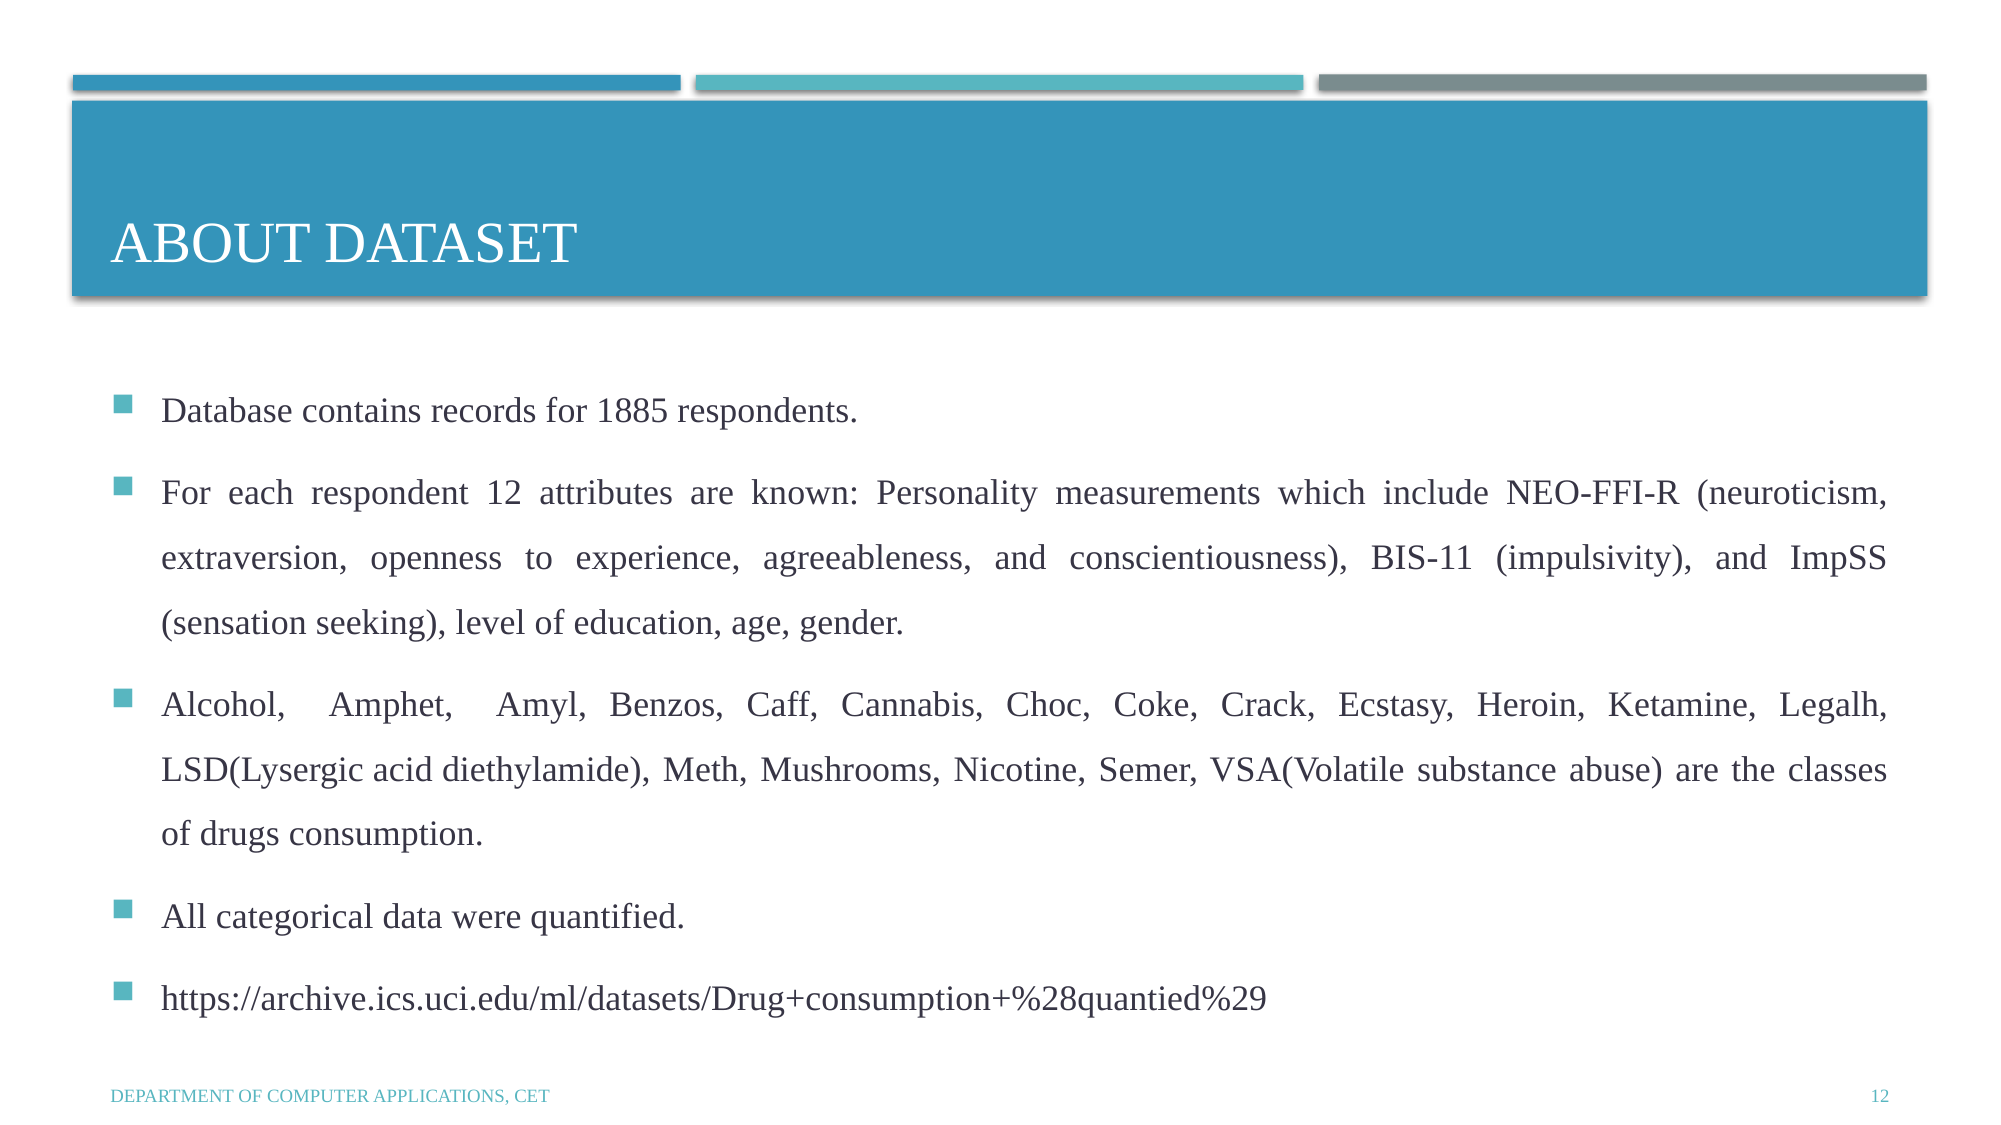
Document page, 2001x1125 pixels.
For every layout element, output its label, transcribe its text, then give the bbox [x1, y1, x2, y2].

list Database contains records for 1885 respondents. For each respondent 12 attributes are known: Personality measurements which include NEO-FFI-R (neuroticism, extraversion, openness to experience, agreeableness, and conscientiousness), BIS-11 (impulsivity), and ImpSS (sensation seeking), level of education, age, gender. Alcohol, Amphet, Amyl, Benzos, Caff, Cannabis, Choc, Coke, Crack, Ecstasy, Heroin, Ketamine, Legalh, LSD(Lysergic acid diethylamide), Meth, Mushrooms, Nicotine, Semer, VSA(Volatile substance abuse) are the classes of drugs consumption. All categorical data were quantified. https://archive.ics.uci.edu/ml/datasets/Drug+consumption+%28quantied%29 [95, 357, 1905, 1027]
title About Dataset [95, 115, 1905, 282]
footer Department of Computer Applications, CET [95, 1065, 1230, 1125]
slide_number 12 [1732, 1065, 1905, 1125]
